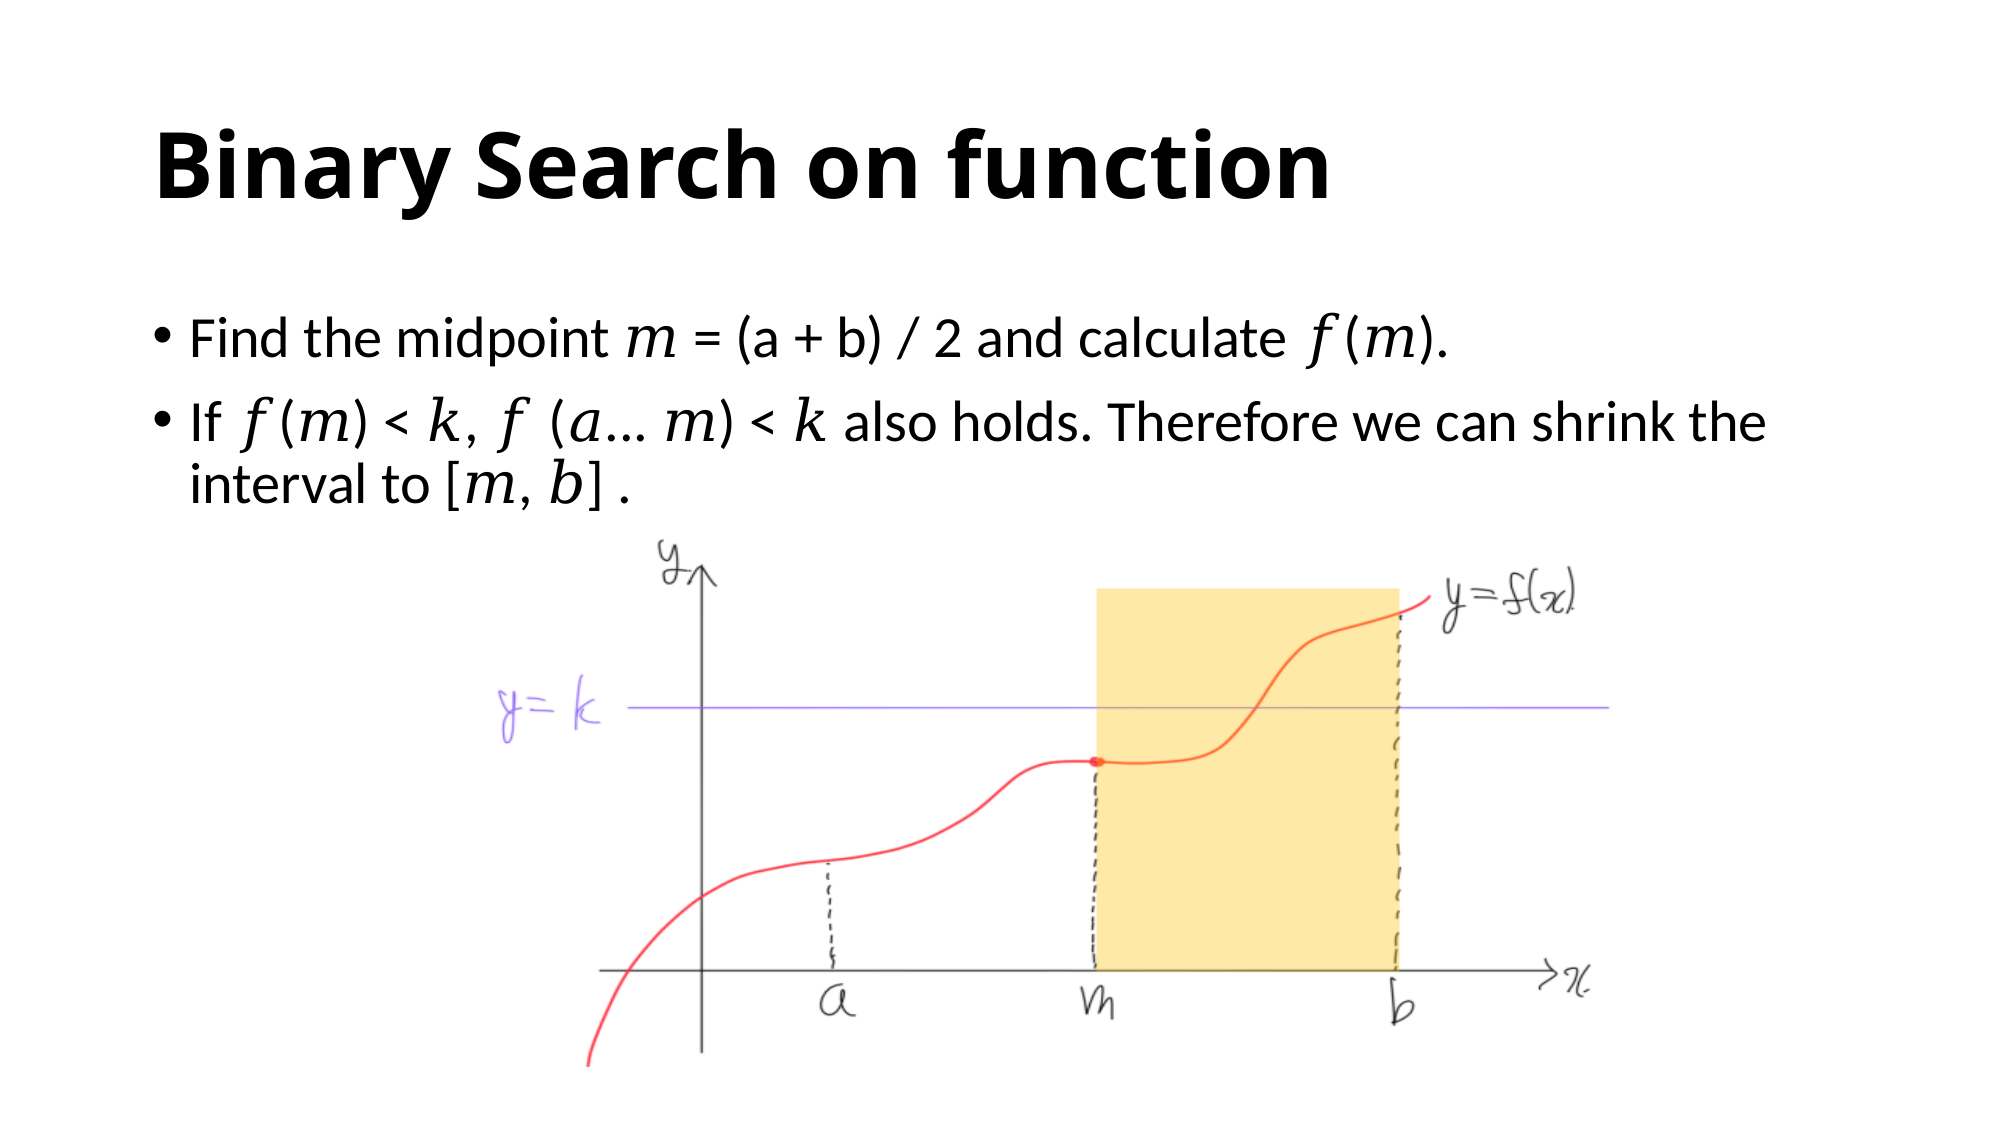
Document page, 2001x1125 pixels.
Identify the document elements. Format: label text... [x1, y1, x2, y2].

text_box Binary Search on function [137, 59, 1863, 278]
picture [449, 524, 1654, 1081]
text_box Find the midpoint 𝑚 = (a + b) / 2 and calculate 𝑓(𝑚). If 𝑓(𝑚) < 𝑘, 𝑓 (𝑎... 𝑚) < 𝑘 also holds. Therefore we can shrink the interval to [𝑚, 𝑏] . [137, 299, 1863, 1014]
